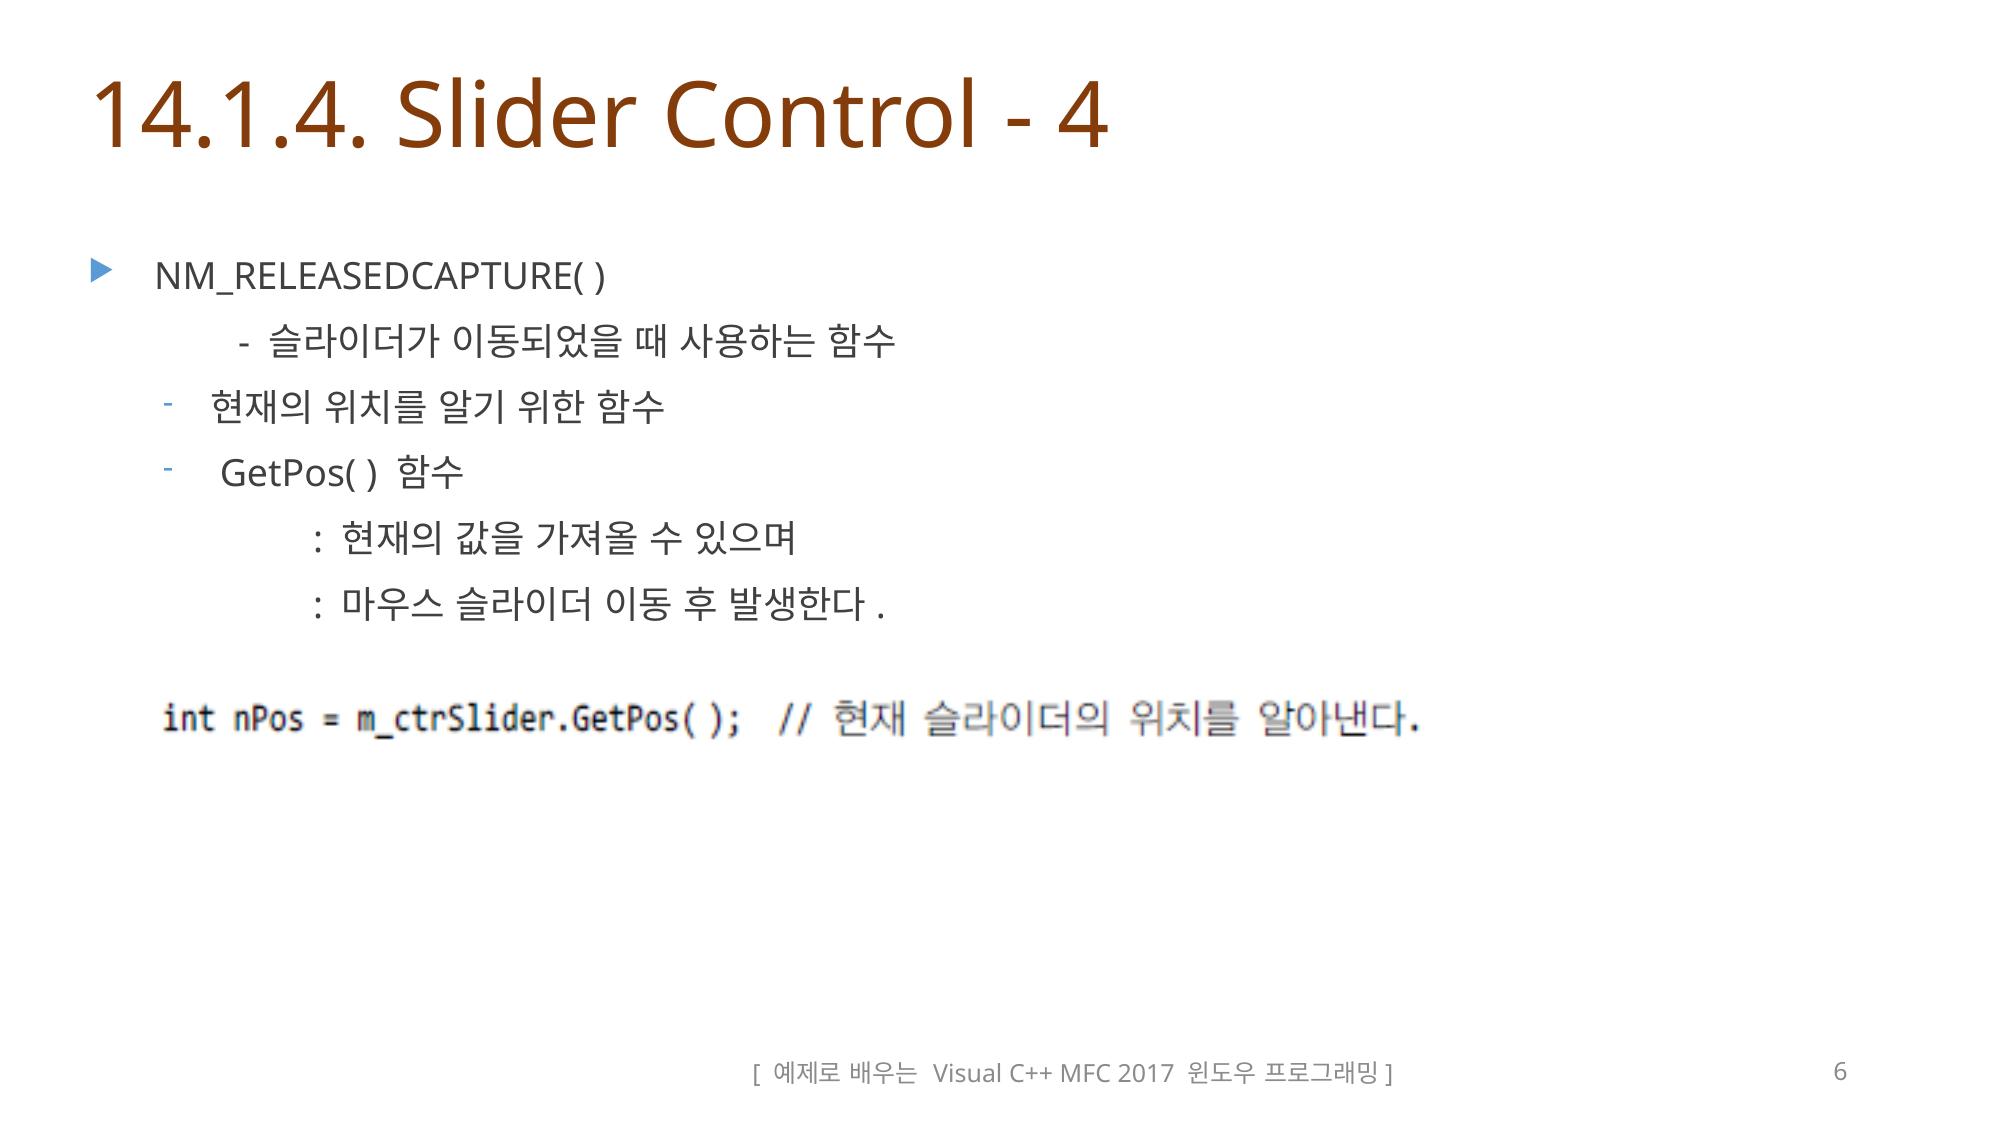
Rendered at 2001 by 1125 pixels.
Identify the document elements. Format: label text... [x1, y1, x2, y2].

footer [ 예제로 배우는 Visual C++ MFC 2017 윈도우 프로그래밍] [662, 1042, 1412, 1103]
text_box NM_RELEASEDCAPTURE( ) - 슬라이더가 이동되었을 때 사용하는 함수 현재의 위치를 알기 위한 함수 GetPos( ) 함수 : 현재의 값을 가져올 수 있으며 : 마우스 슬라이더 이동 후 발생한다. [73, 178, 1745, 991]
title 14.1.4. Slider Control - 4 [73, 57, 1484, 178]
slide_number 6 [1412, 1042, 1863, 1103]
picture [162, 685, 1431, 756]
